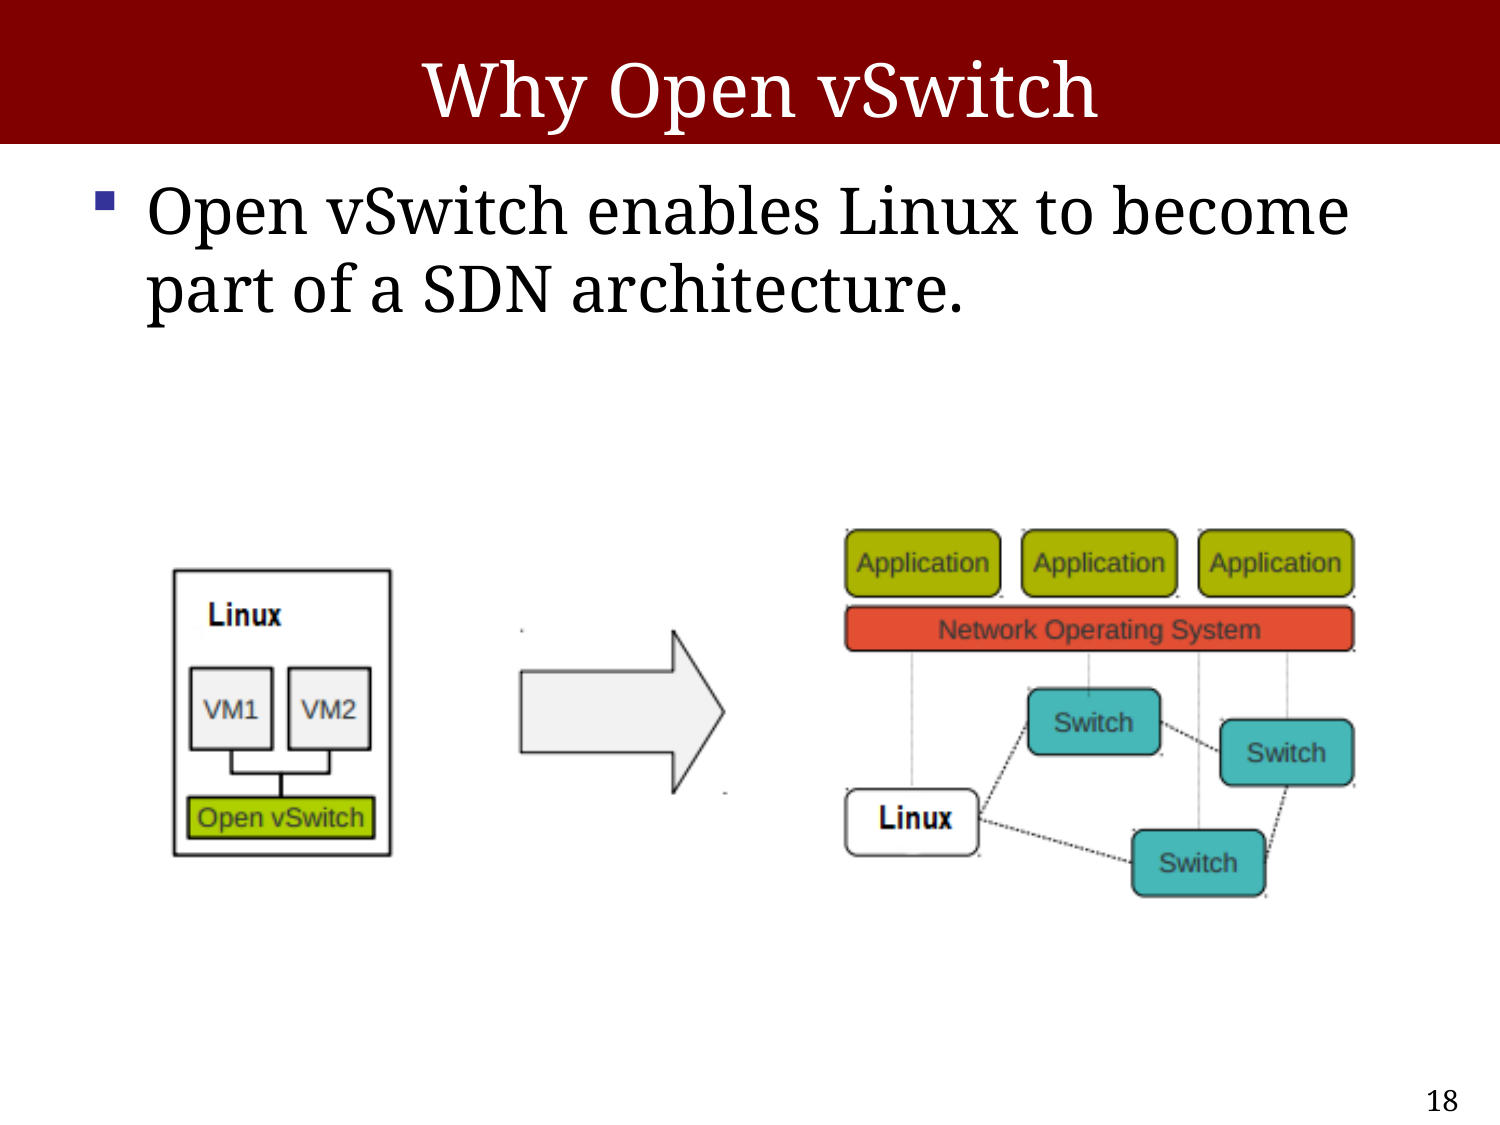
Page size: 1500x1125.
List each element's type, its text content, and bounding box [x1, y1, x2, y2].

slide_number 18 [1143, 1074, 1474, 1121]
picture [149, 512, 1373, 944]
title Why Open vSwitch [86, 12, 1437, 163]
list Open vSwitch enables Linux to become part of a SDN architecture. [75, 162, 1425, 1038]
